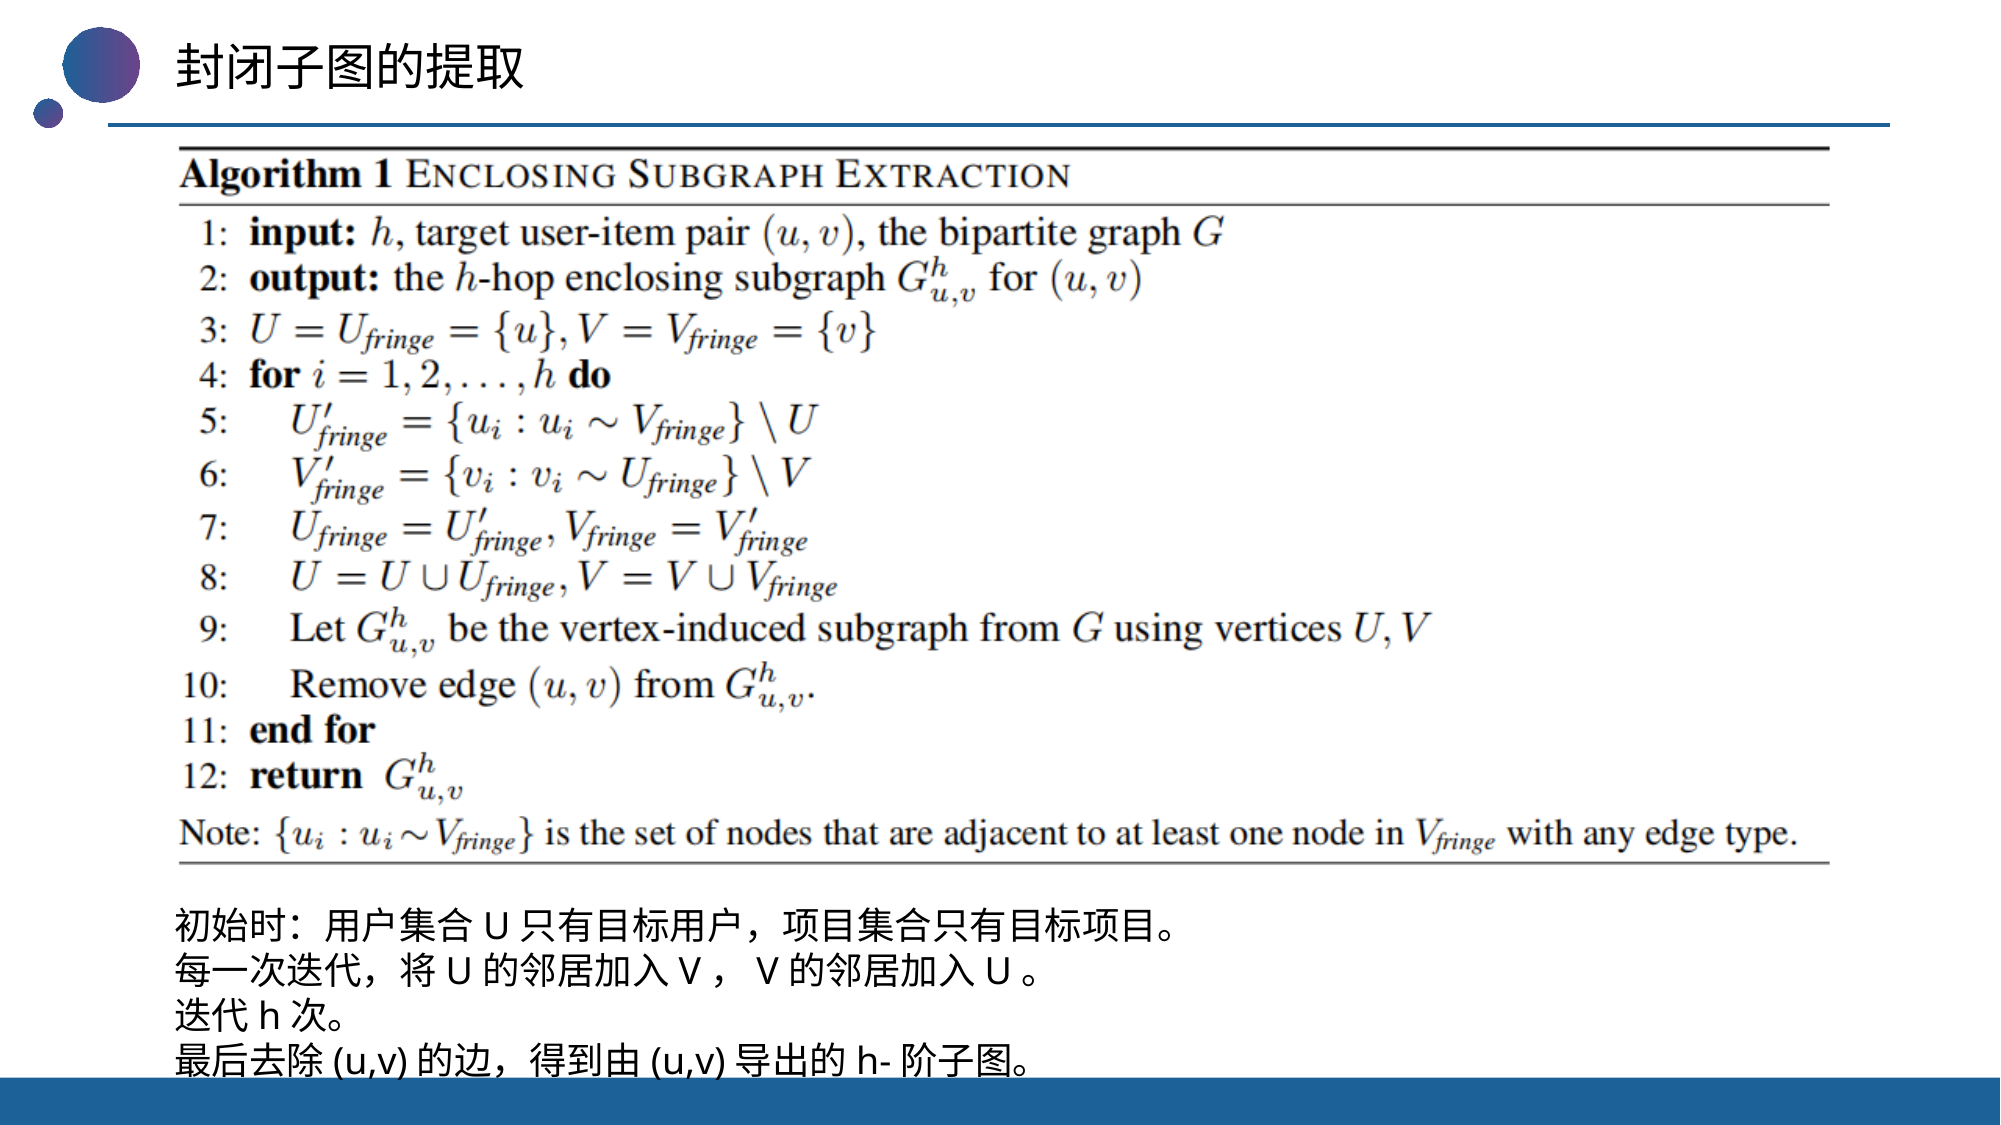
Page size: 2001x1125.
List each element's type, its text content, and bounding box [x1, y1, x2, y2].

text_box [1941, 1077, 2000, 1125]
text_box [158, 0, 1050, 118]
picture [145, 131, 1855, 887]
text_box [0, 1077, 159, 1125]
text_box 封闭子图的提取 [160, 28, 1077, 103]
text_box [33, 26, 140, 128]
text_box 初始时：用户集合U只有目标用户，项目集合只有目标项目。 每一次迭代，将U的邻居加入V，V的邻居加入U。 迭代h次。 最后去除(u,v)的边，得到由(u,v)导出的h-阶子图。 [159, 894, 1941, 1125]
